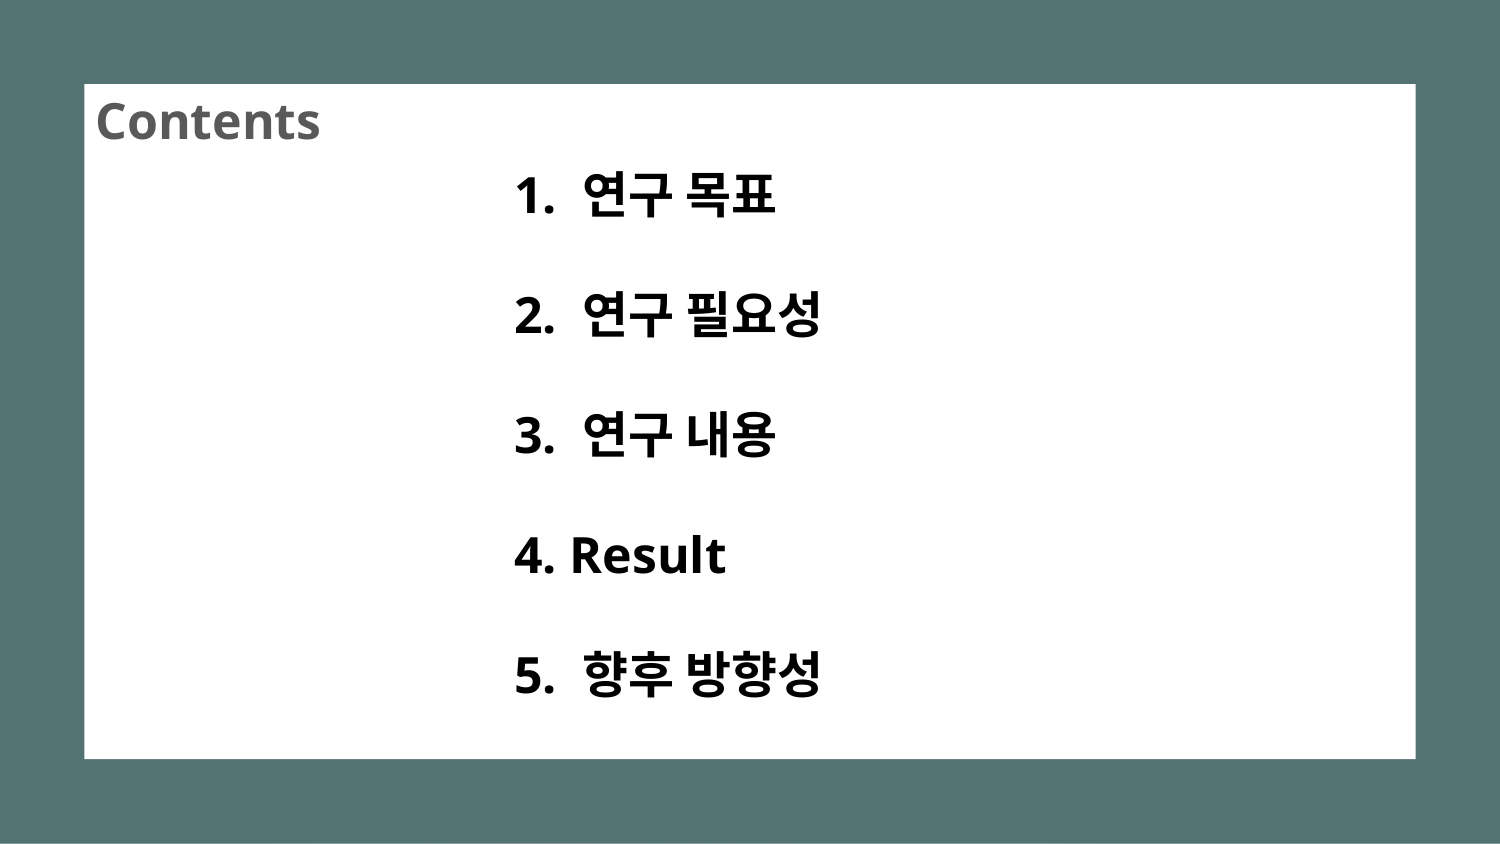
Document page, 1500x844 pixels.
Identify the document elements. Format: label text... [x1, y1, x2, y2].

text_box Contents [84, 84, 443, 156]
text_box [0, 0, 1500, 844]
text_box [84, 84, 1416, 760]
text_box 1. 연구 목표 2. 연구 필요성 3. 연구 내용 4. Result 5. 향후 방향성 [503, 157, 1140, 744]
